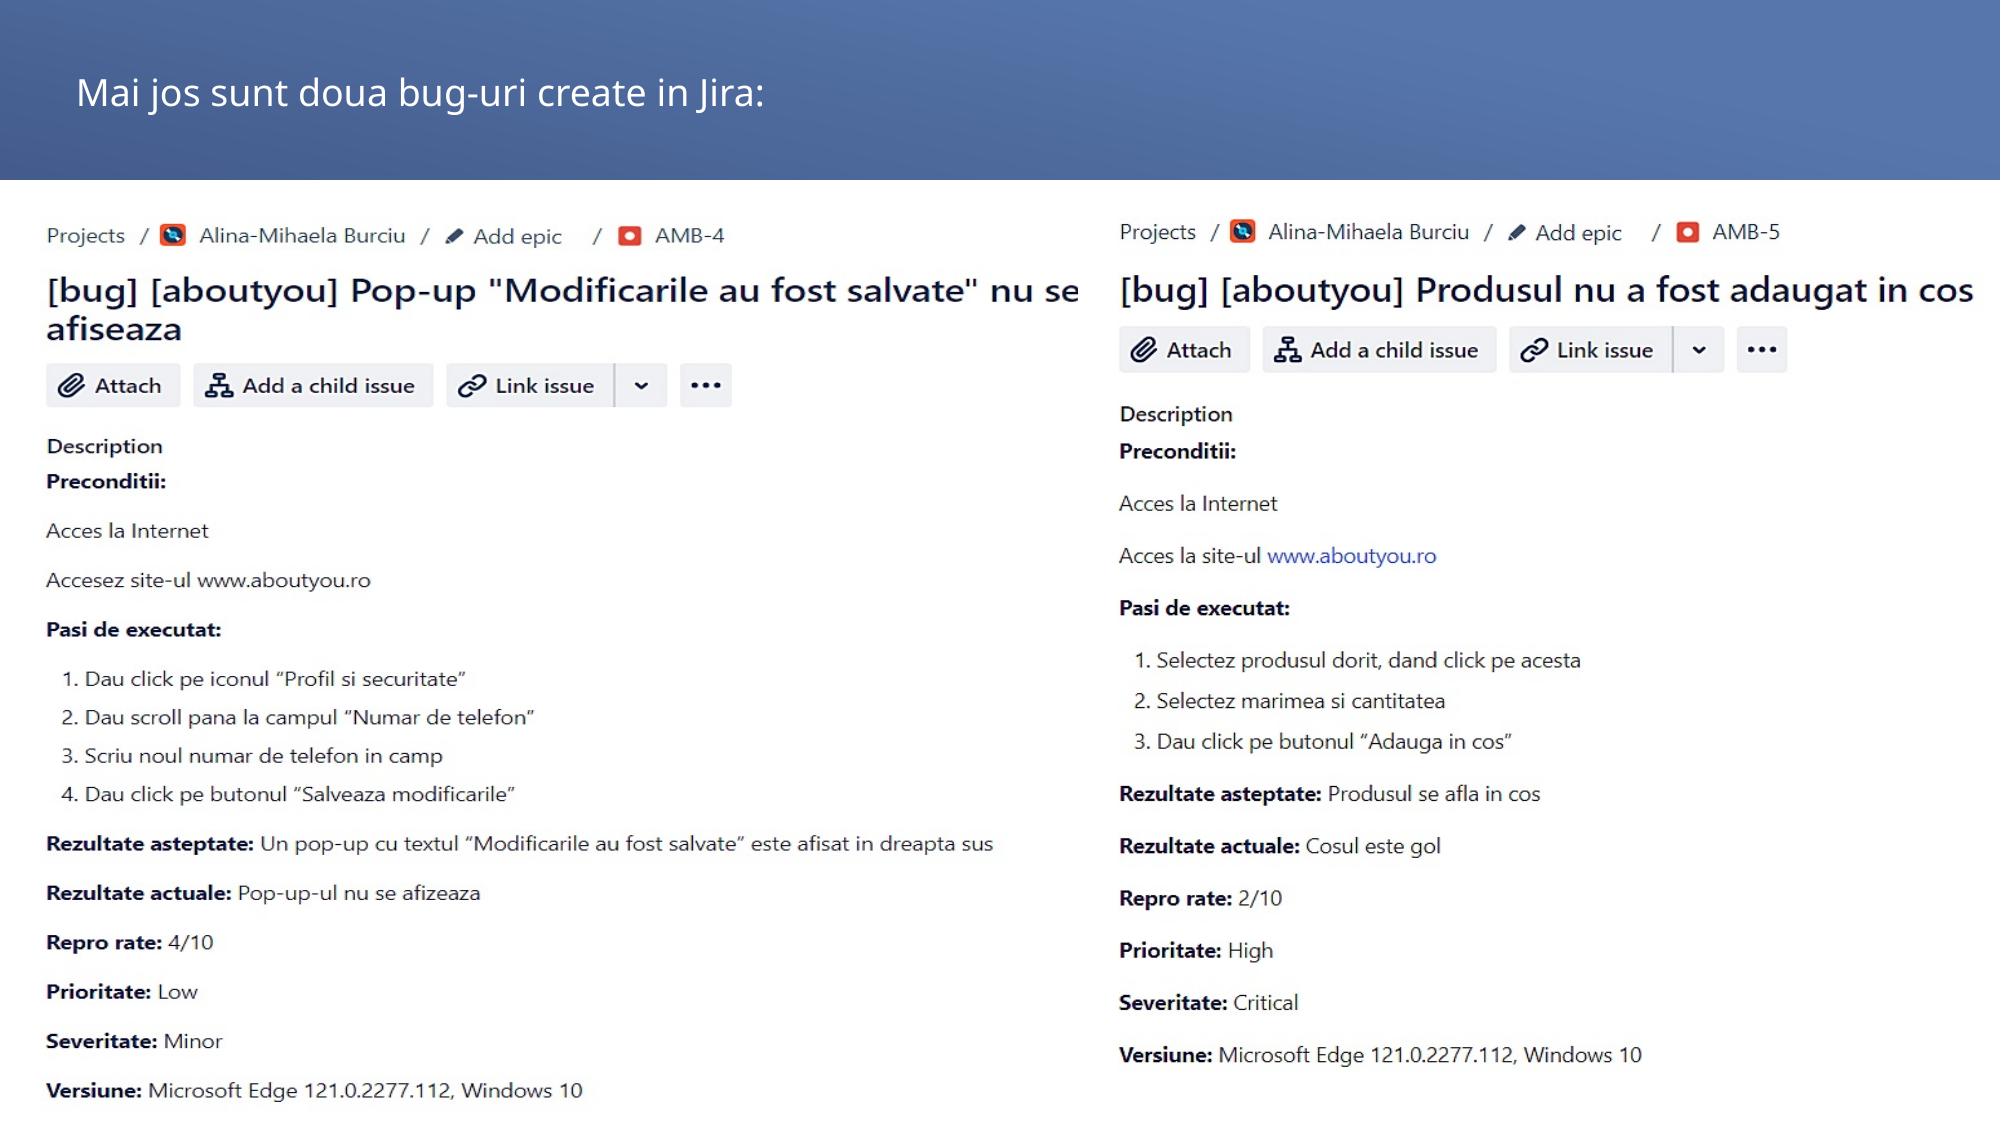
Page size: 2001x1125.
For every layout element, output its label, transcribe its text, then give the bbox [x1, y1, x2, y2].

picture [0, 180, 2000, 1125]
text_box Mai jos sunt doua bug-uri create in Jira: [61, 61, 781, 121]
